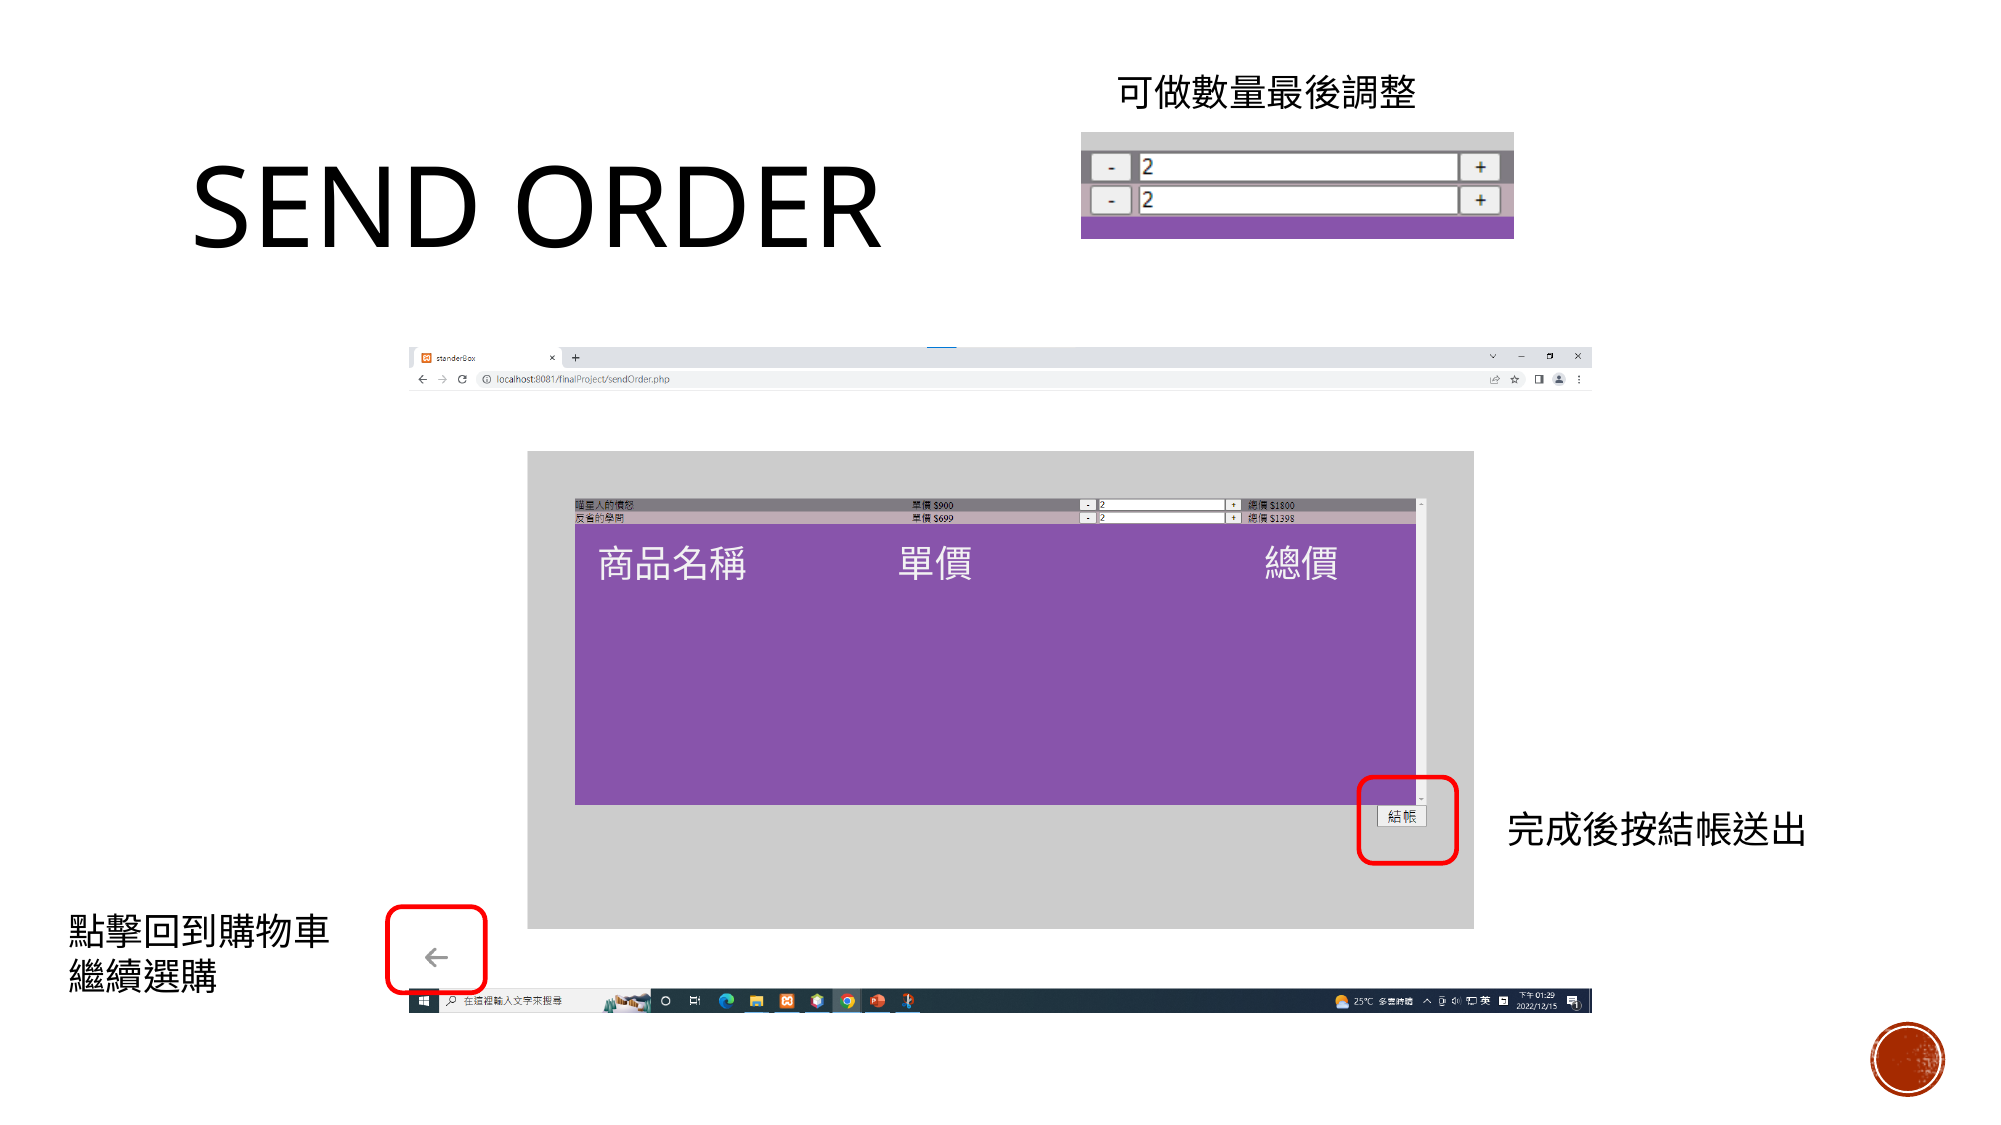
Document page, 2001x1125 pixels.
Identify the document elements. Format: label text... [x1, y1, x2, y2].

text_box 完成後按結帳送出 [1592, 798, 1885, 858]
title Send order [175, 79, 1826, 344]
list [412, 351, 1590, 1009]
text_box [386, 905, 409, 994]
text_box 可做數量最後調整 [1101, 61, 1494, 122]
text_box 點擊回到購物車繼續選購 [53, 900, 350, 1006]
picture [1081, 132, 1514, 239]
